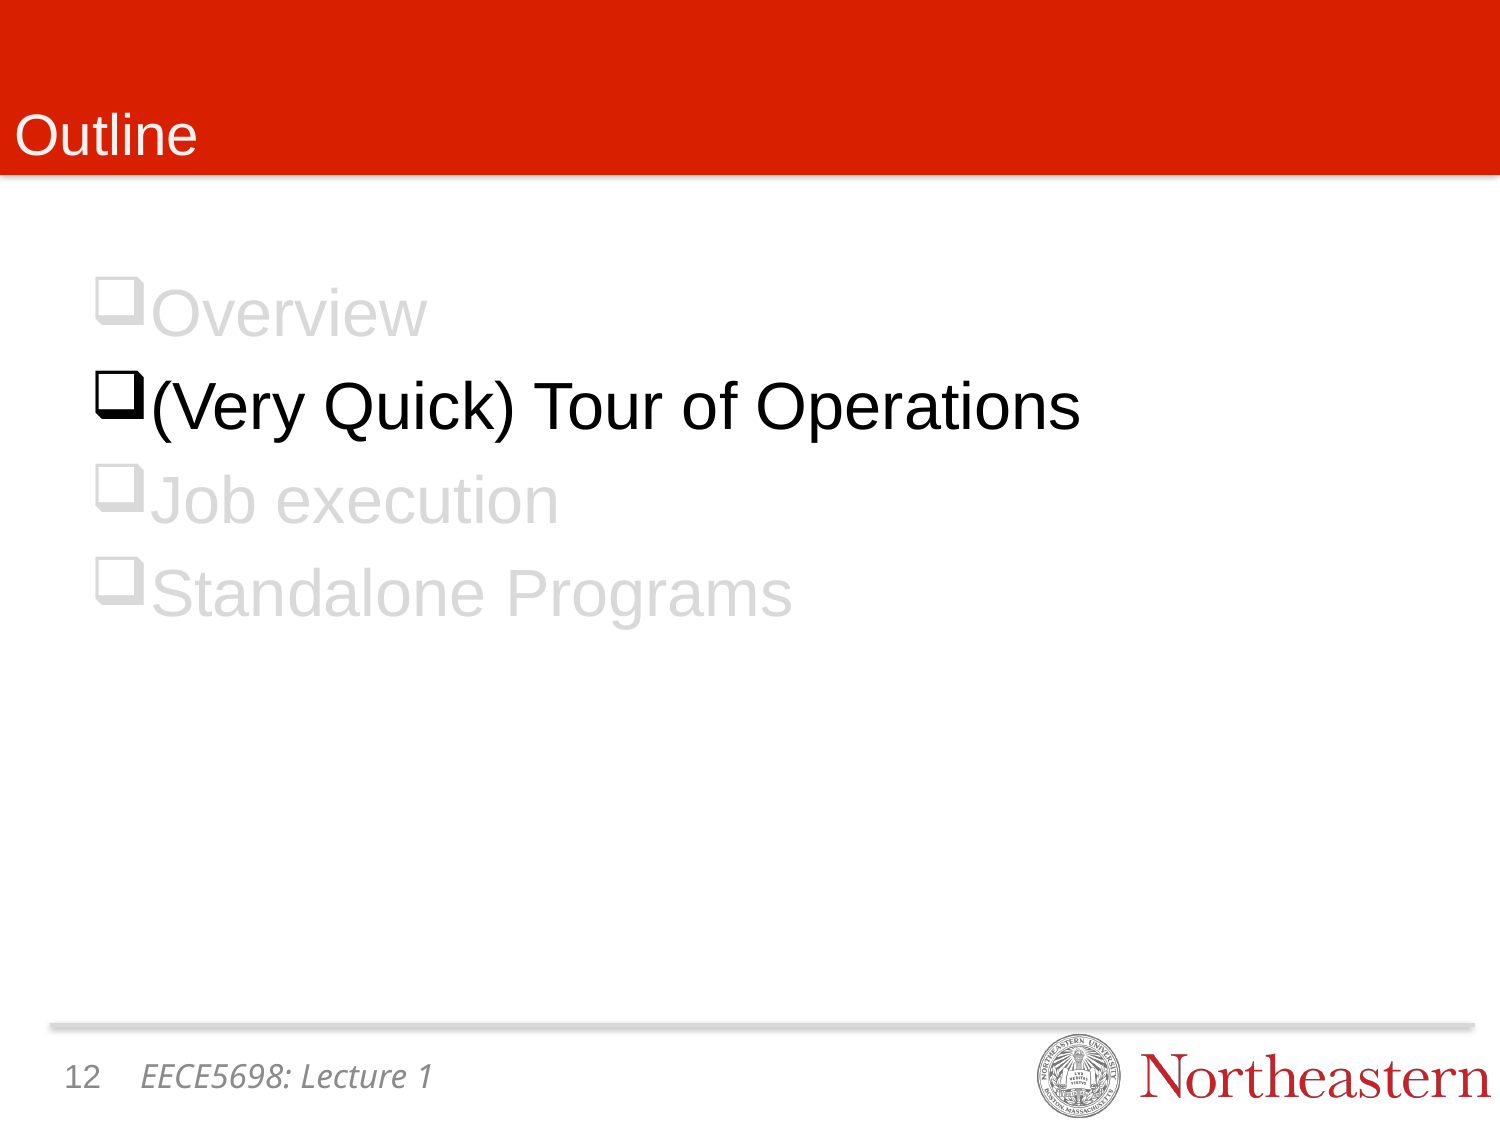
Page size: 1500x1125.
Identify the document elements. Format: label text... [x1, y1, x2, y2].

picture [1037, 1034, 1491, 1118]
title Outline [0, 0, 1500, 175]
slide_number 11 [41, 1045, 117, 1105]
list Overview (Very Quick) Tour of Operations Job execution Standalone Programs [75, 262, 1425, 1005]
footer EECE5698: Lecture 1 [125, 1045, 1029, 1105]
